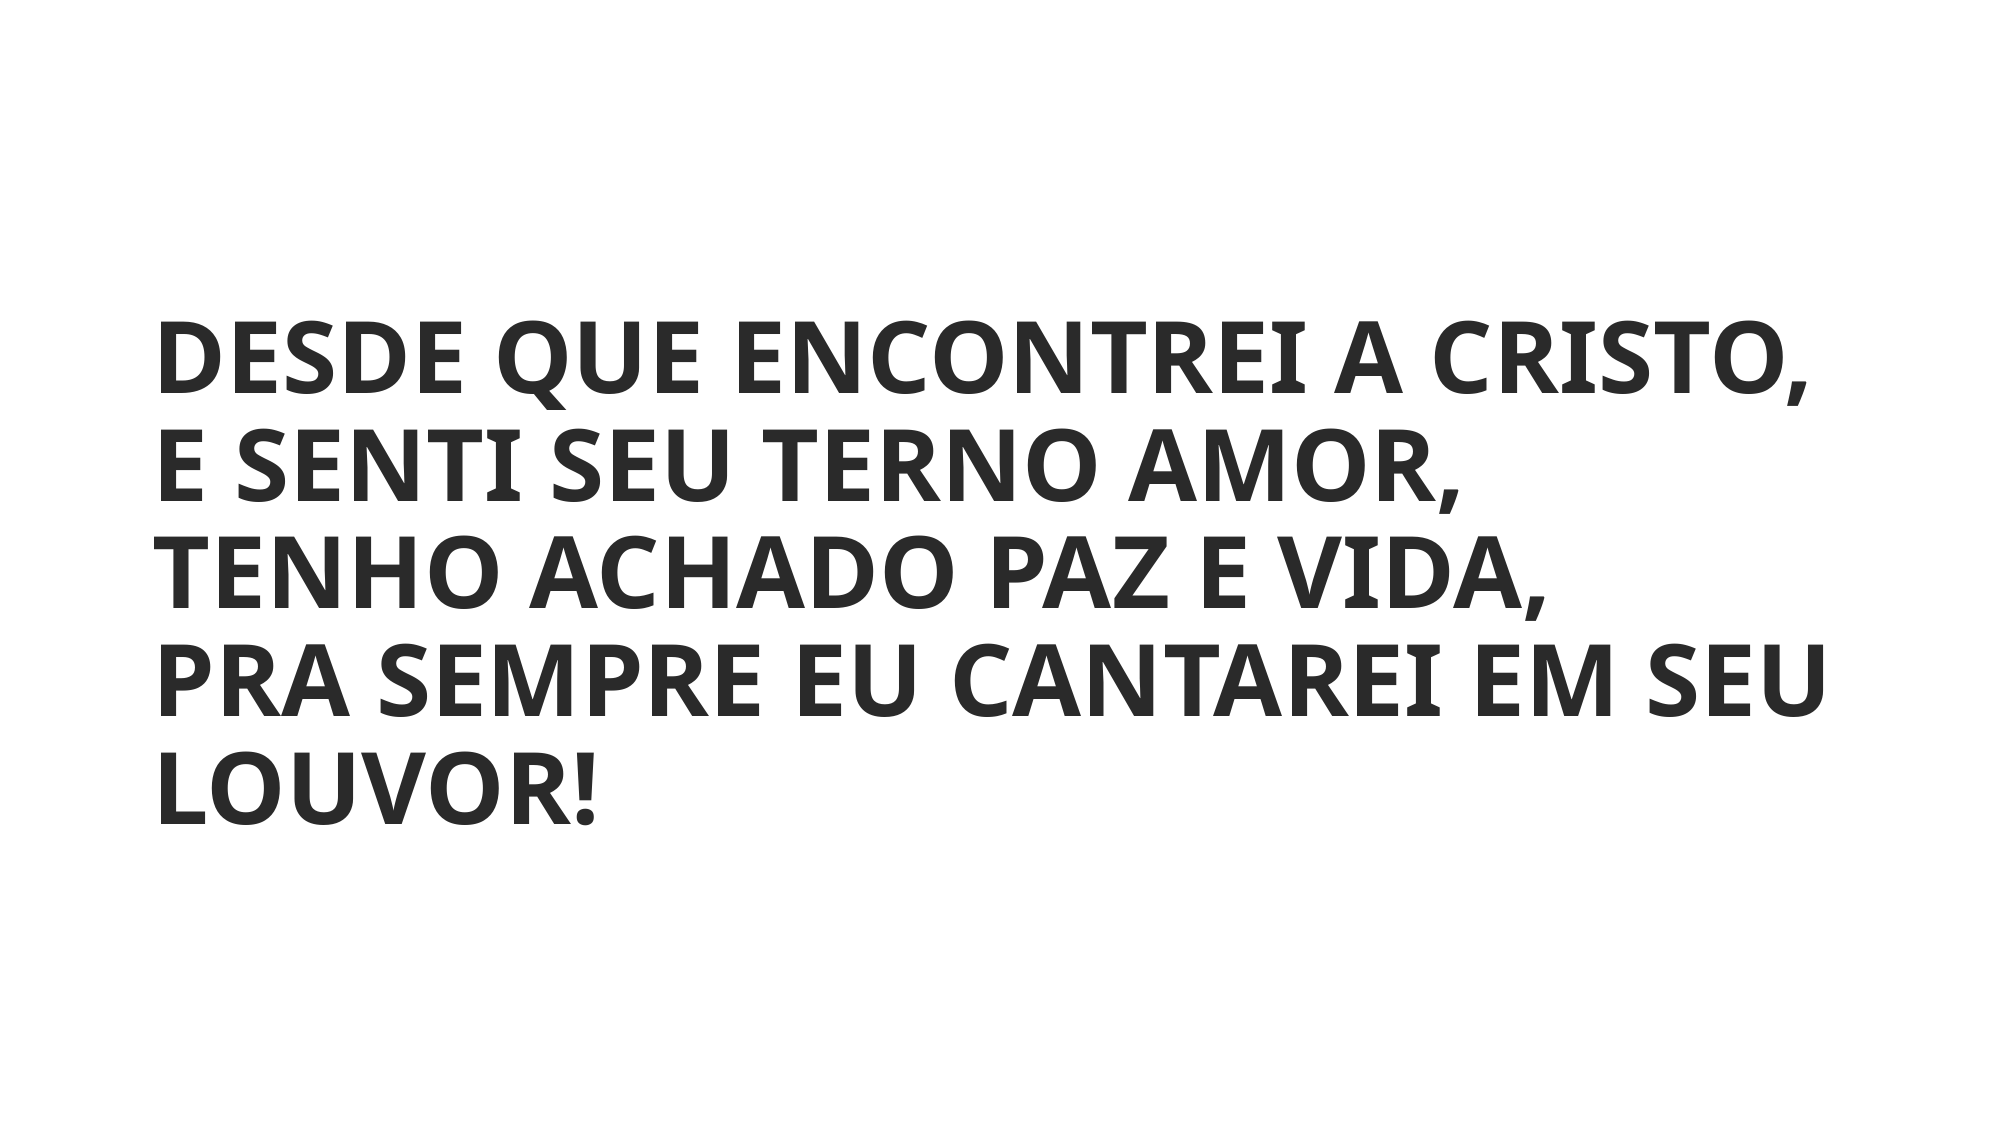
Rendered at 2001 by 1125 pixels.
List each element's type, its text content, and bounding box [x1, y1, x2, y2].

list DESDE QUE ENCONTREI A CRISTO, E SENTI SEU TERNO AMOR, TENHO ACHADO PAZ E VIDA, PRA SEMPRE EU CANTAREI EM SEU LOUVOR! [137, 299, 1863, 1014]
